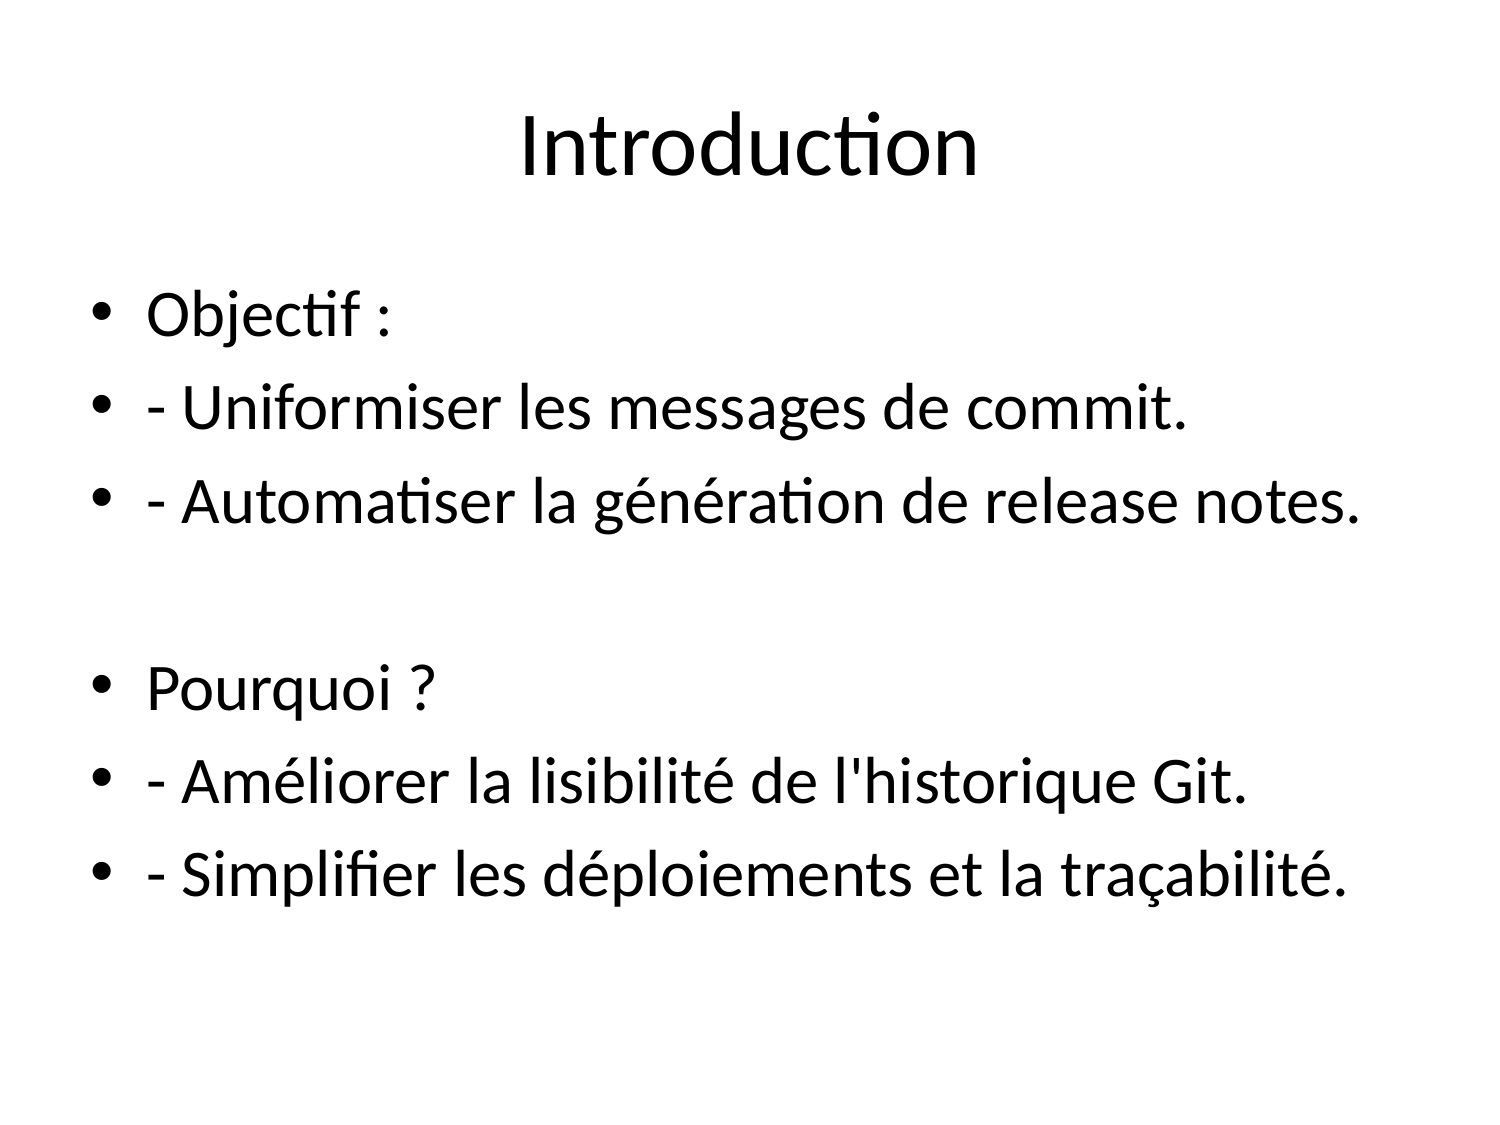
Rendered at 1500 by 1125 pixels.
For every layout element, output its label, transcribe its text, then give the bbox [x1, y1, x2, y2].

list Objectif : - Uniformiser les messages de commit. - Automatiser la génération de release notes. Pourquoi ? - Améliorer la lisibilité de l'historique Git. - Simplifier les déploiements et la traçabilité. [75, 262, 1425, 1005]
title Introduction [75, 45, 1425, 233]
